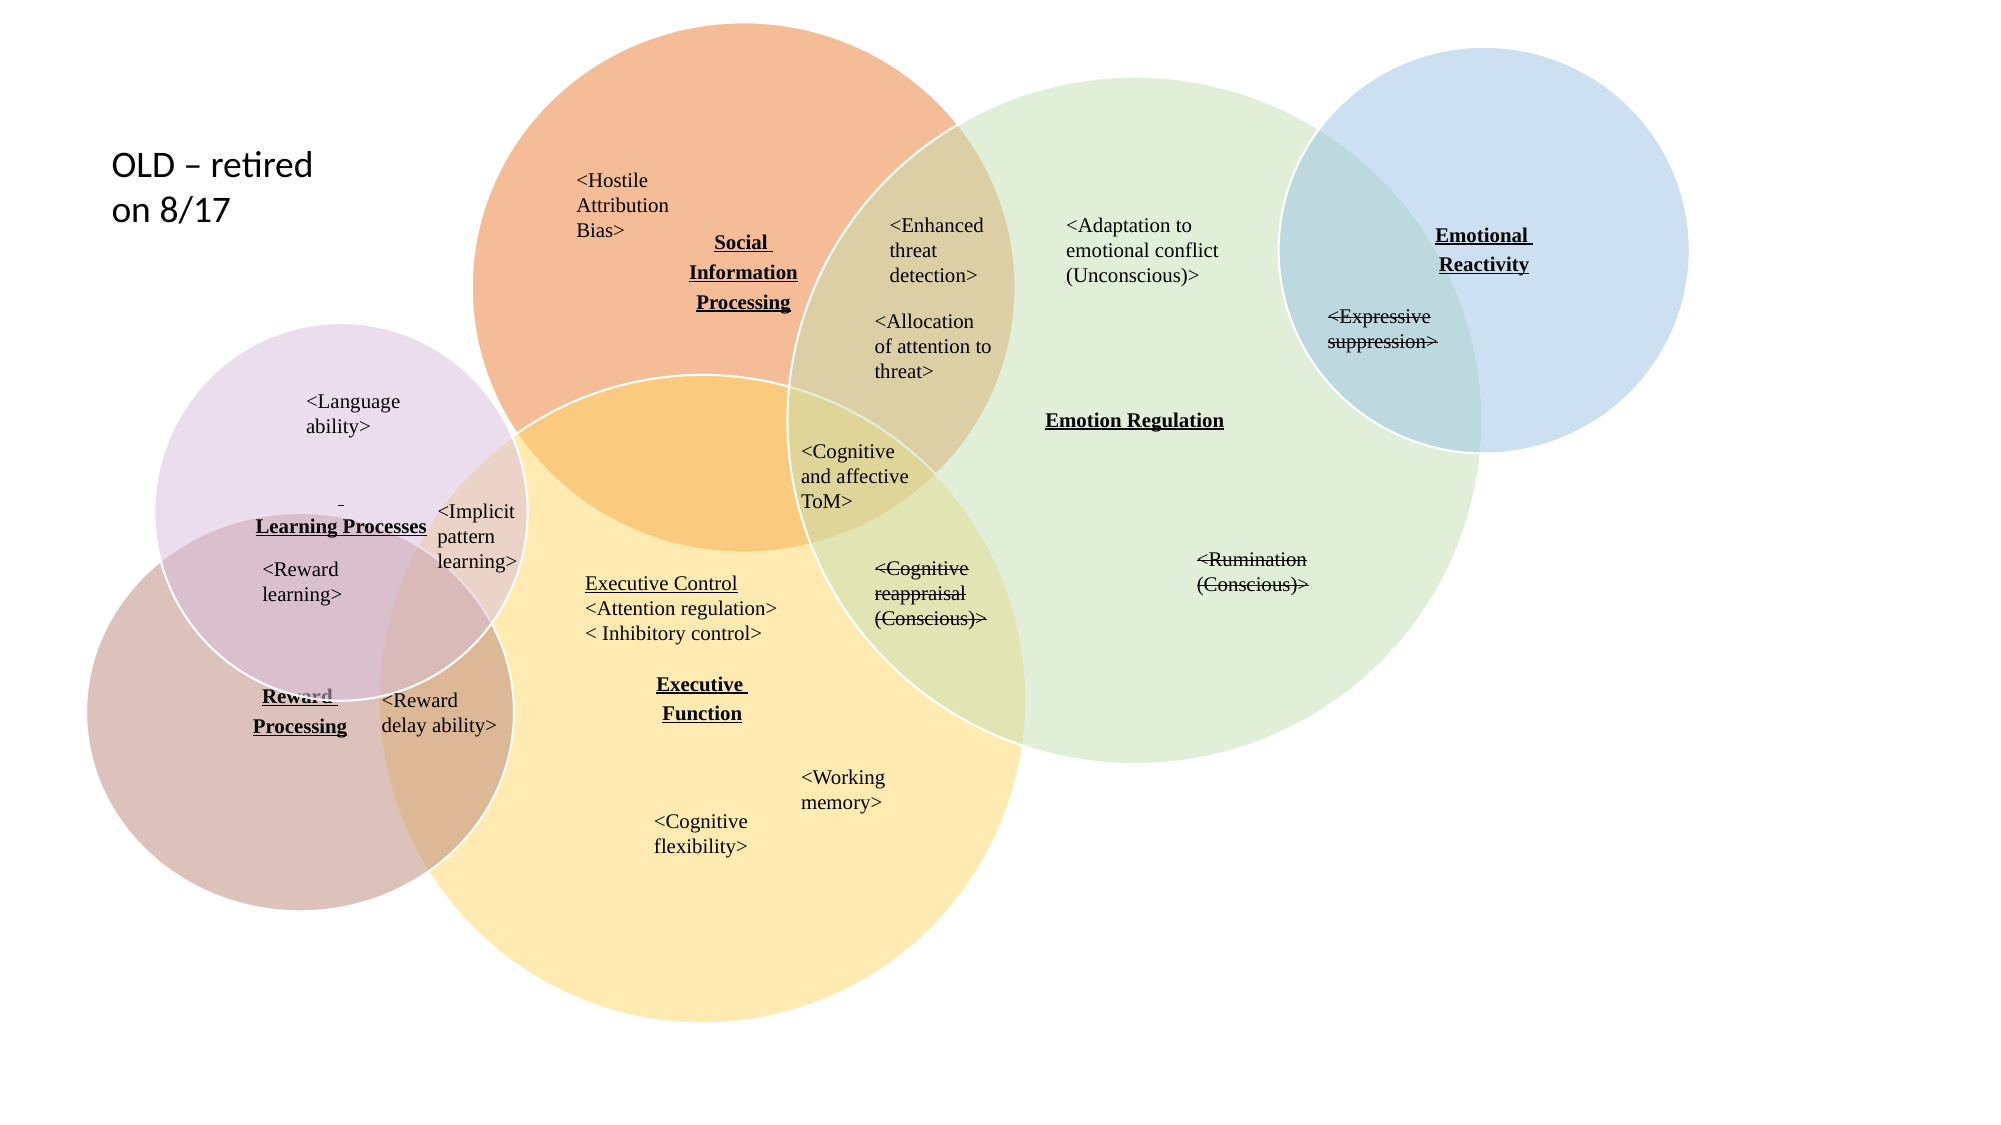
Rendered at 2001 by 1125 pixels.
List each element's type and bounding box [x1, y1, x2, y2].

text_box [17, 22, 1776, 1095]
